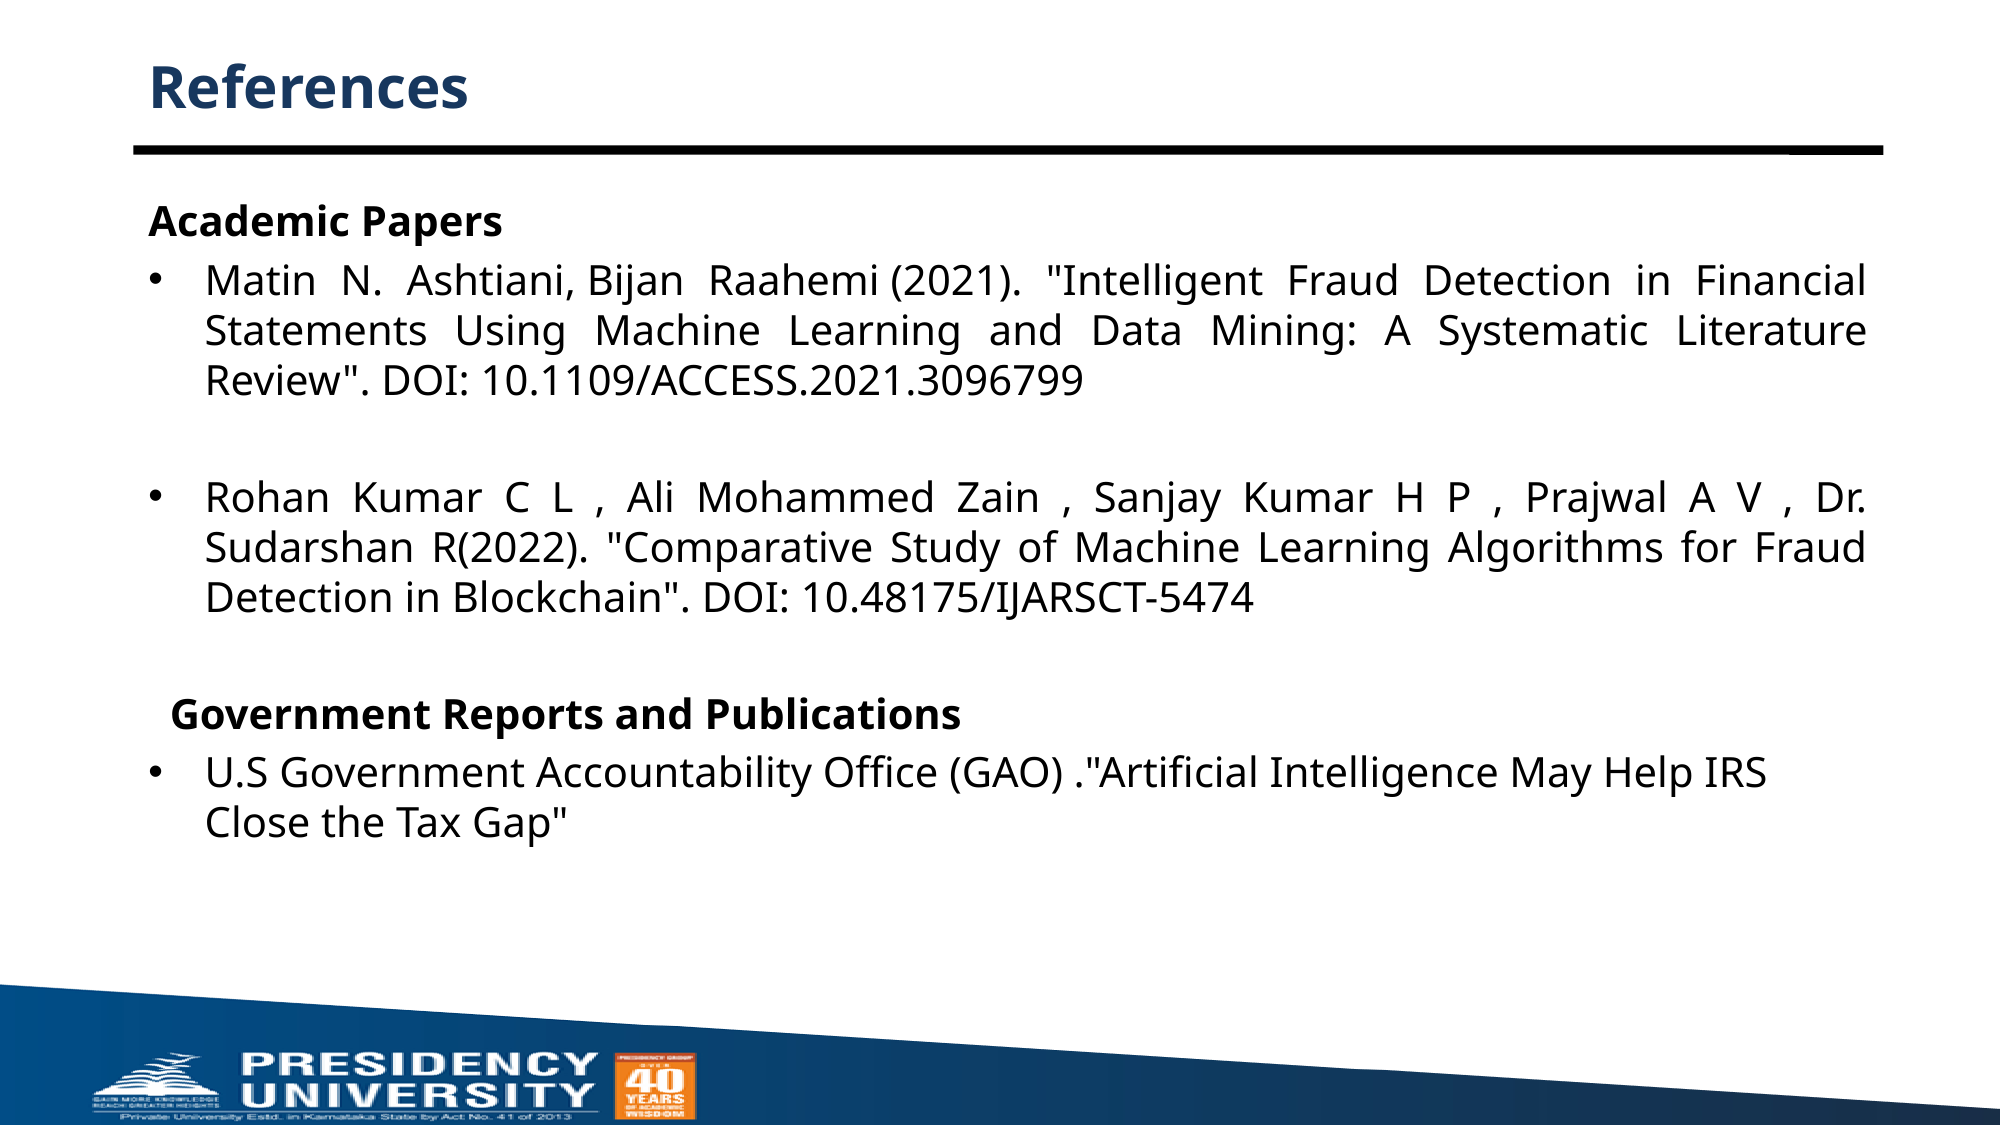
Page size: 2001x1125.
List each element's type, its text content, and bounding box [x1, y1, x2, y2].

picture [0, 982, 2000, 1125]
title References [133, 45, 1884, 125]
list Academic Papers Matin N. Ashtiani, Bijan Raahemi (2021). "Intelligent Fraud Detection in Financial Statements Using Machine Learning and Data Mining: A Systematic Literature Review". DOI: 10.1109/ACCESS.2021.3096799 Rohan Kumar C L , Ali Mohammed Zain , Sanjay Kumar H P , Prajwal A V , Dr. Sudarshan R(2022). "Comparative Study of Machine Learning Algorithms for Fraud Detection in Blockchain". DOI: 10.48175/IJARSCT-5474 Government Reports and Publications U.S Government Accountability Office (GAO) ."Artificial Intelligence May Help IRS Close the Tax Gap" [133, 187, 1884, 1000]
